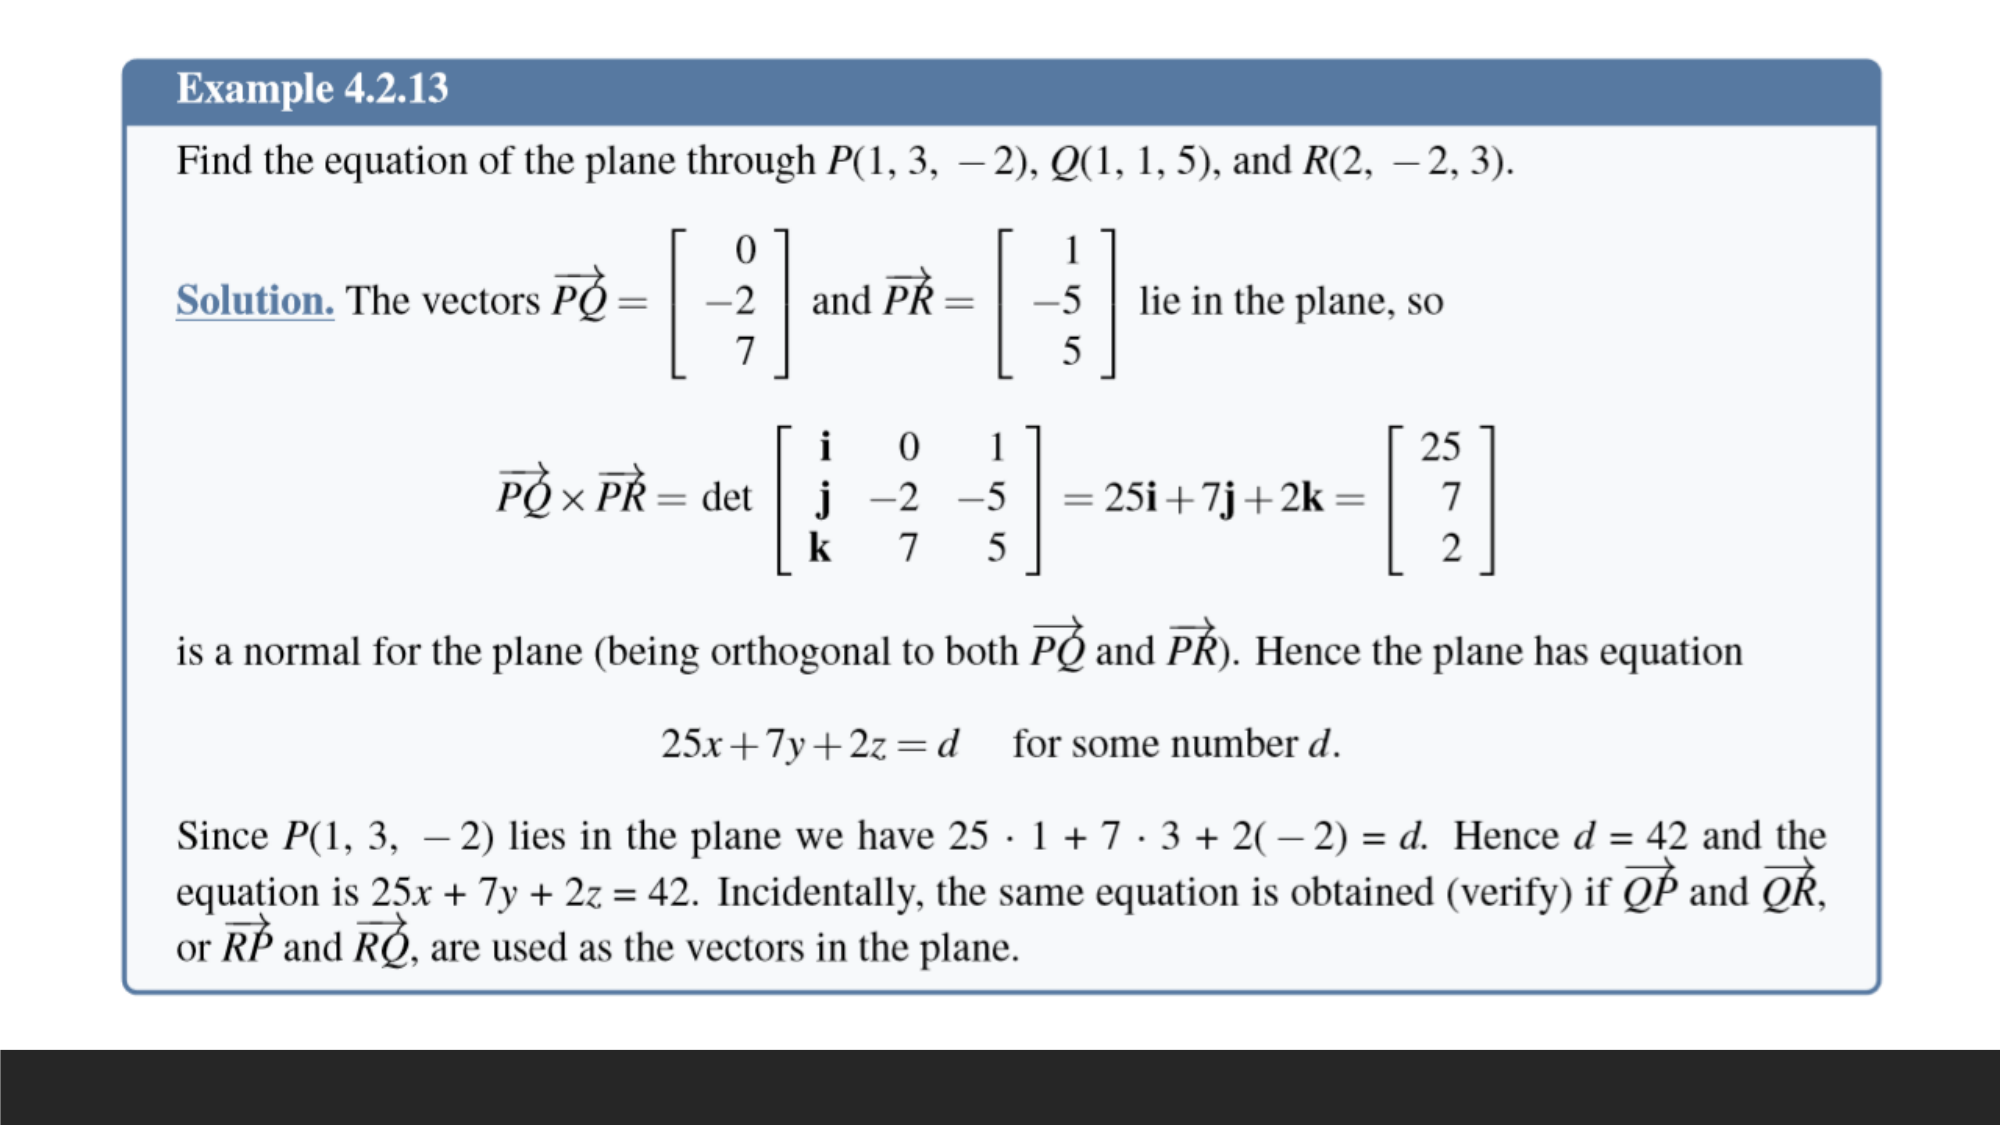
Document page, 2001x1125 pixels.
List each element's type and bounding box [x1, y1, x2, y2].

picture [106, 42, 1894, 1004]
